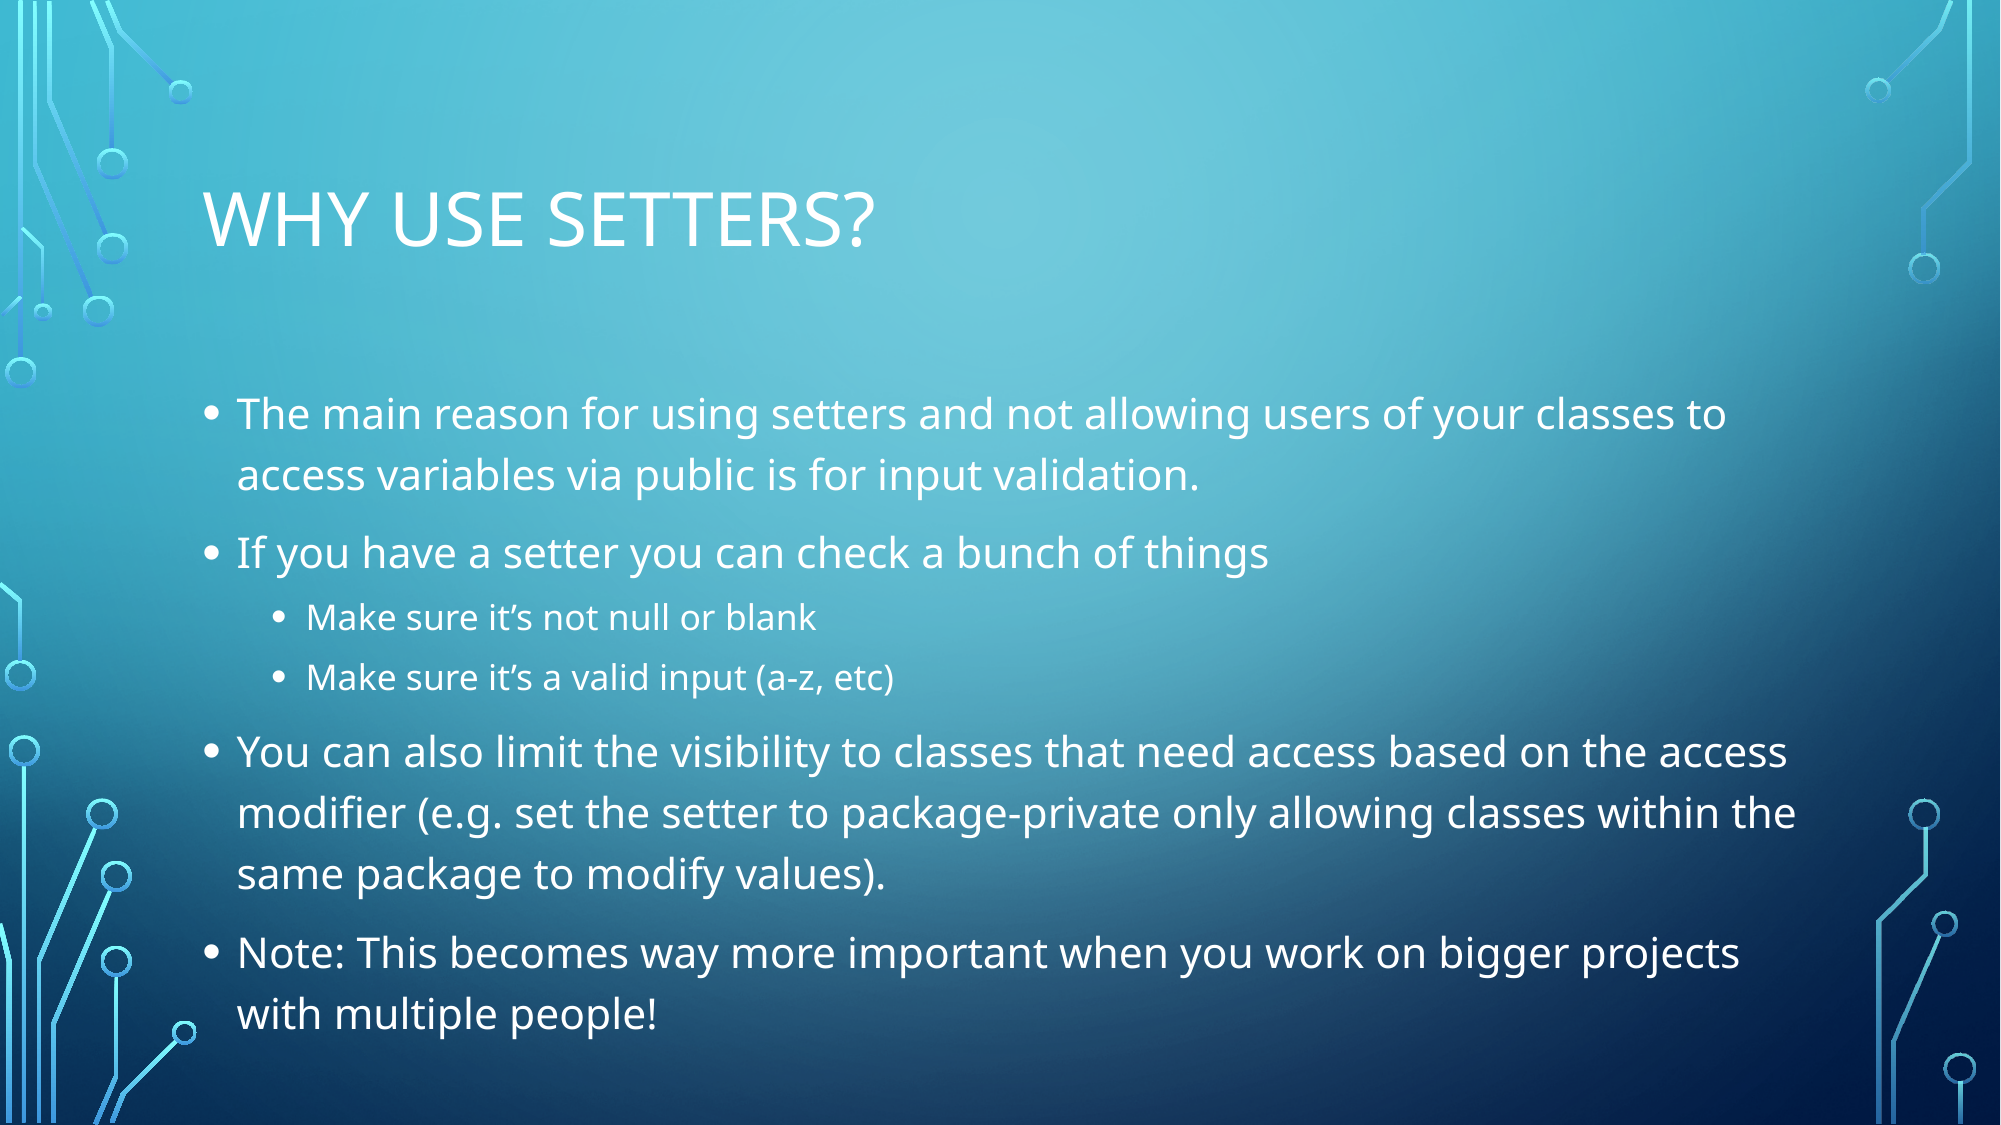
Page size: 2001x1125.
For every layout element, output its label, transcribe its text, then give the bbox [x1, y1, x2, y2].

list The main reason for using setters and not allowing users of your classes to access variables via public is for input validation. If you have a setter you can check a bunch of things Make sure it’s not null or blank Make sure it’s a valid input (a-z, etc) You can also limit the visibility to classes that need access based on the access modifier (e.g. set the setter to package-private only allowing classes within the same package to modify values). Note: This becomes way more important when you work on bigger projects with multiple people! [187, 369, 1813, 1052]
title Why use setters? [187, 101, 1813, 344]
